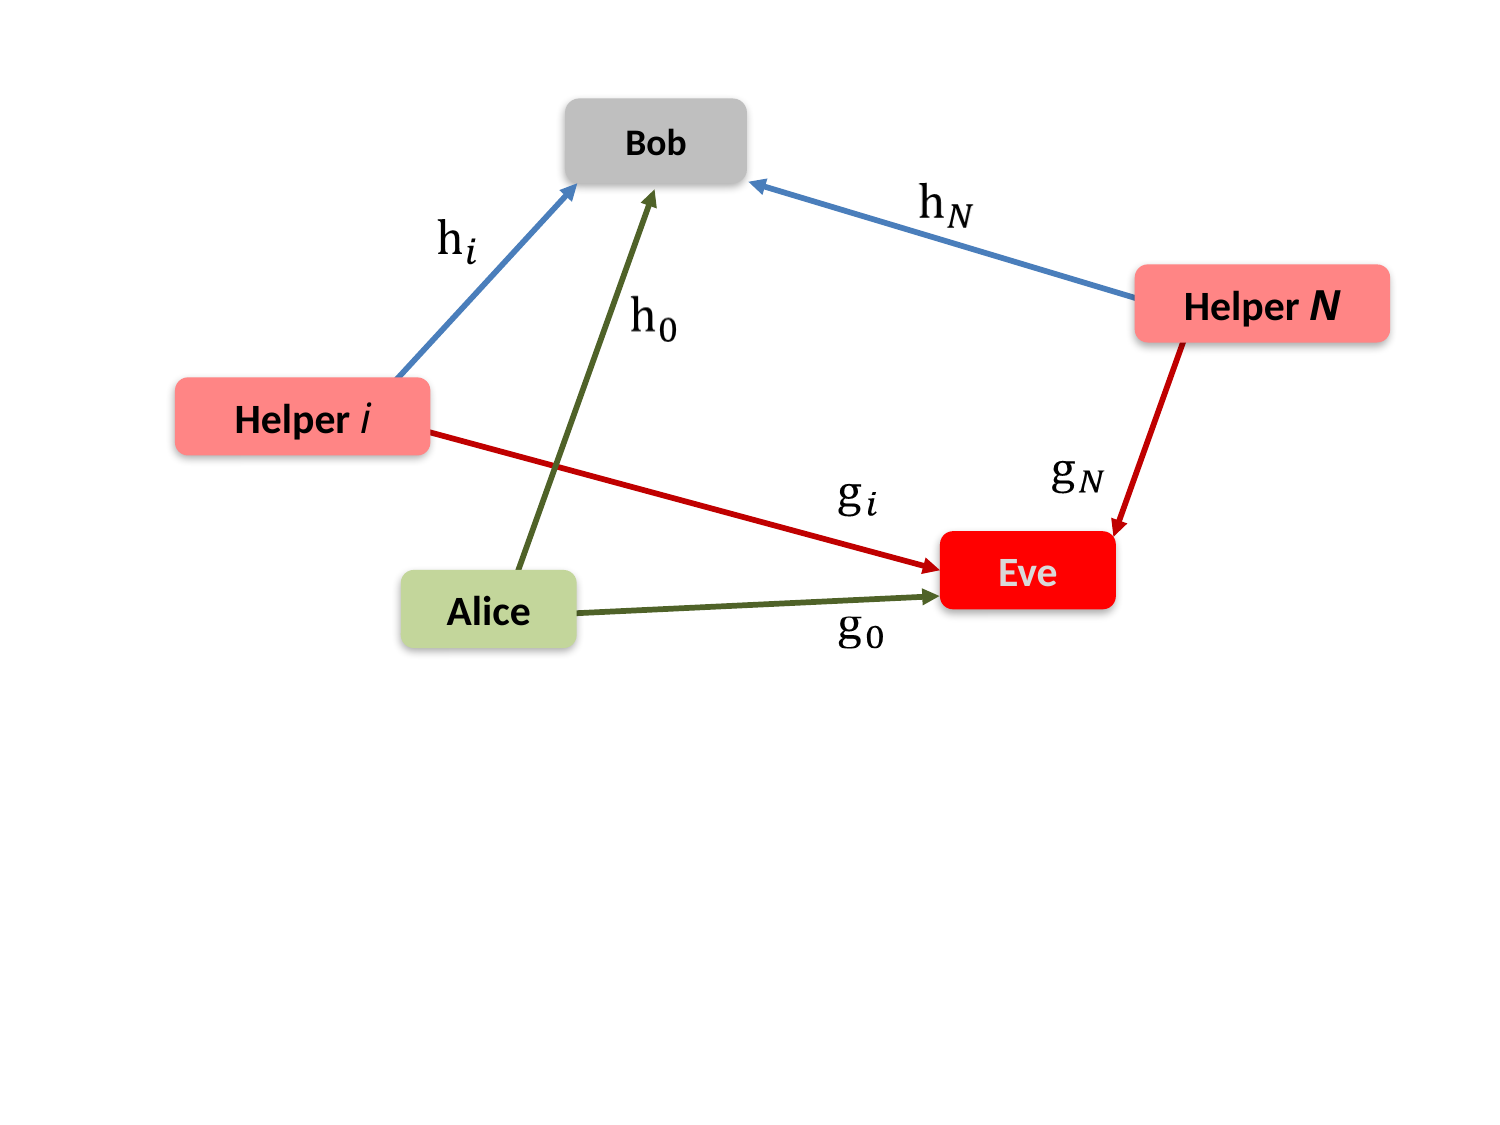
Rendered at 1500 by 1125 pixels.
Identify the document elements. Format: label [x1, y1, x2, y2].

text_box [766, 587, 969, 664]
text_box [174, 377, 431, 456]
text_box [751, 179, 845, 211]
text_box [564, 98, 748, 184]
text_box [624, 193, 657, 274]
text_box [563, 192, 575, 199]
text_box [939, 530, 1117, 610]
text_box [763, 455, 966, 532]
text_box [1111, 518, 1124, 533]
text_box [985, 432, 1188, 509]
text_box [831, 541, 933, 574]
text_box [1134, 264, 1391, 343]
text_box [400, 569, 577, 649]
text_box [851, 162, 1054, 240]
text_box [558, 276, 761, 353]
text_box [362, 199, 565, 276]
